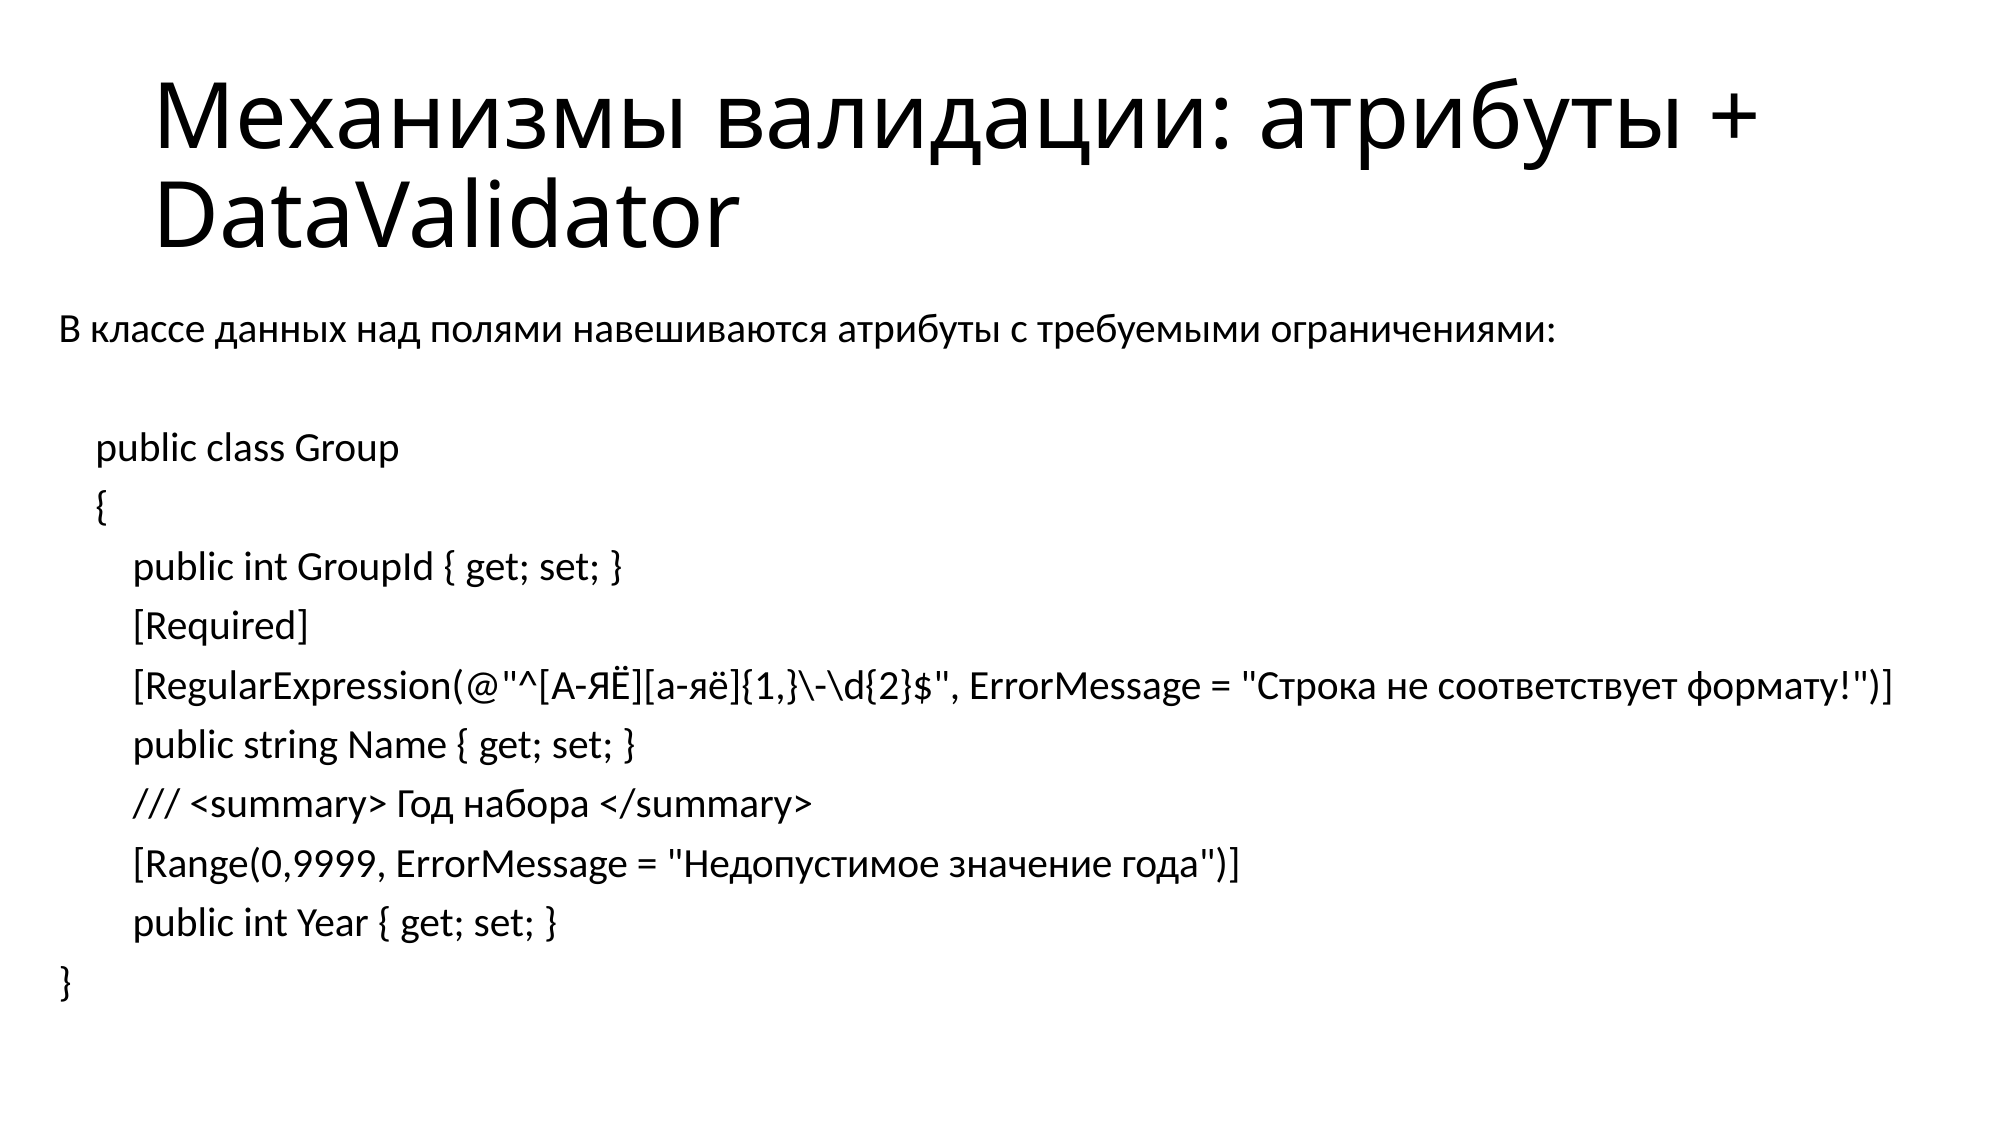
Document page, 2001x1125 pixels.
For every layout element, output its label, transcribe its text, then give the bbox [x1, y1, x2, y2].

title Механизмы валидации: атрибуты + DataValidator [137, 59, 1863, 278]
list В классе данных над полями навешиваются атрибуты с требуемыми ограничениями: public class Group { public int GroupId { get; set; } [Required] [RegularExpression(@"^[А-ЯЁ][а-яё]{1,}\-\d{2}$", ErrorMessage = "Строка не соответствует формату!")] public string Name { get; set; } /// <summary> Год набора </summary> [Range(0,9999, ErrorMessage = "Недопустимое значение года")] public int Year { get; set; } } [43, 299, 1957, 1014]
